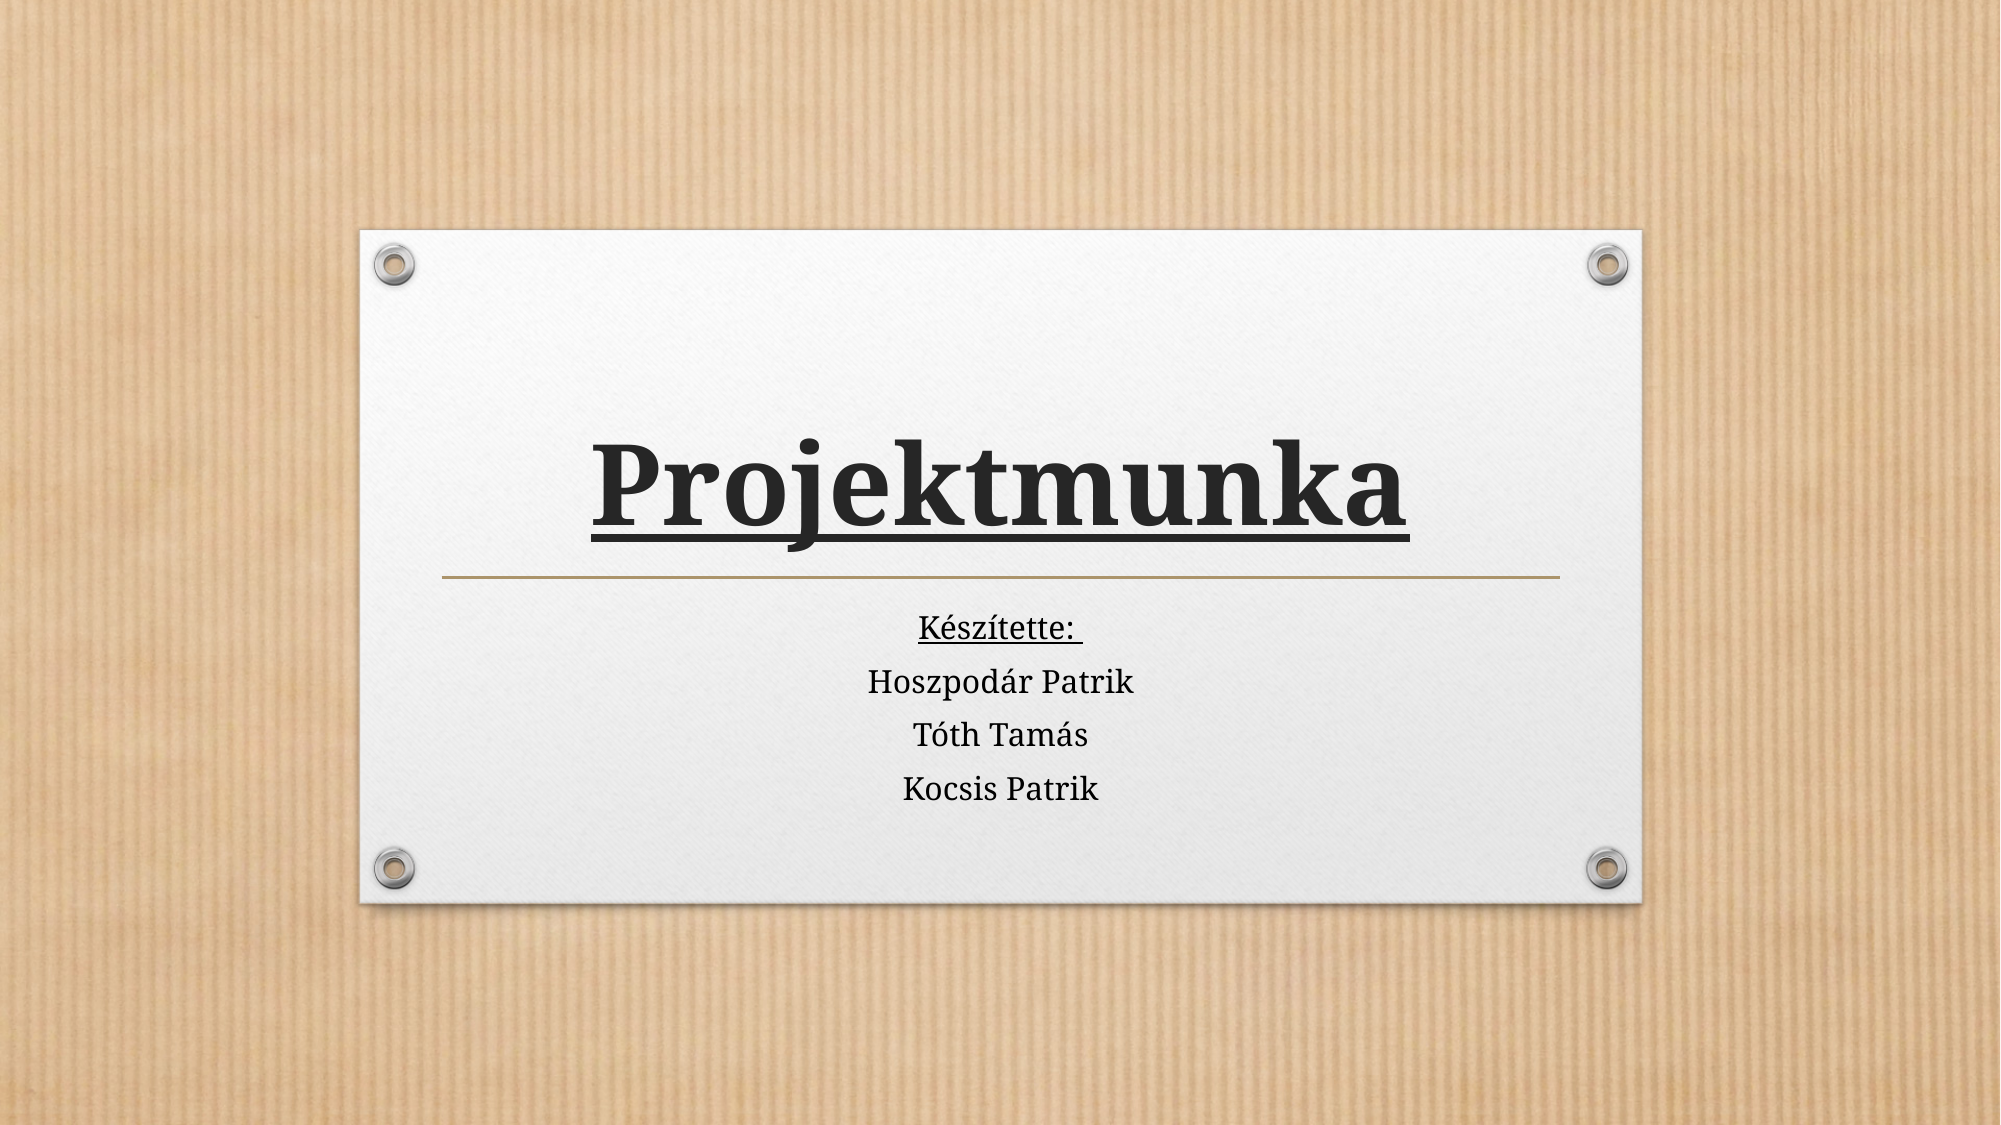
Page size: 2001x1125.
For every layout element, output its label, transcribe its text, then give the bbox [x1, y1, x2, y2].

title Projektmunka [441, 306, 1560, 556]
subtitle Készítette: Hoszpodár Patrik Tóth Tamás Kocsis Patrik [441, 600, 1560, 817]
picture [0, 0, 2001, 1125]
